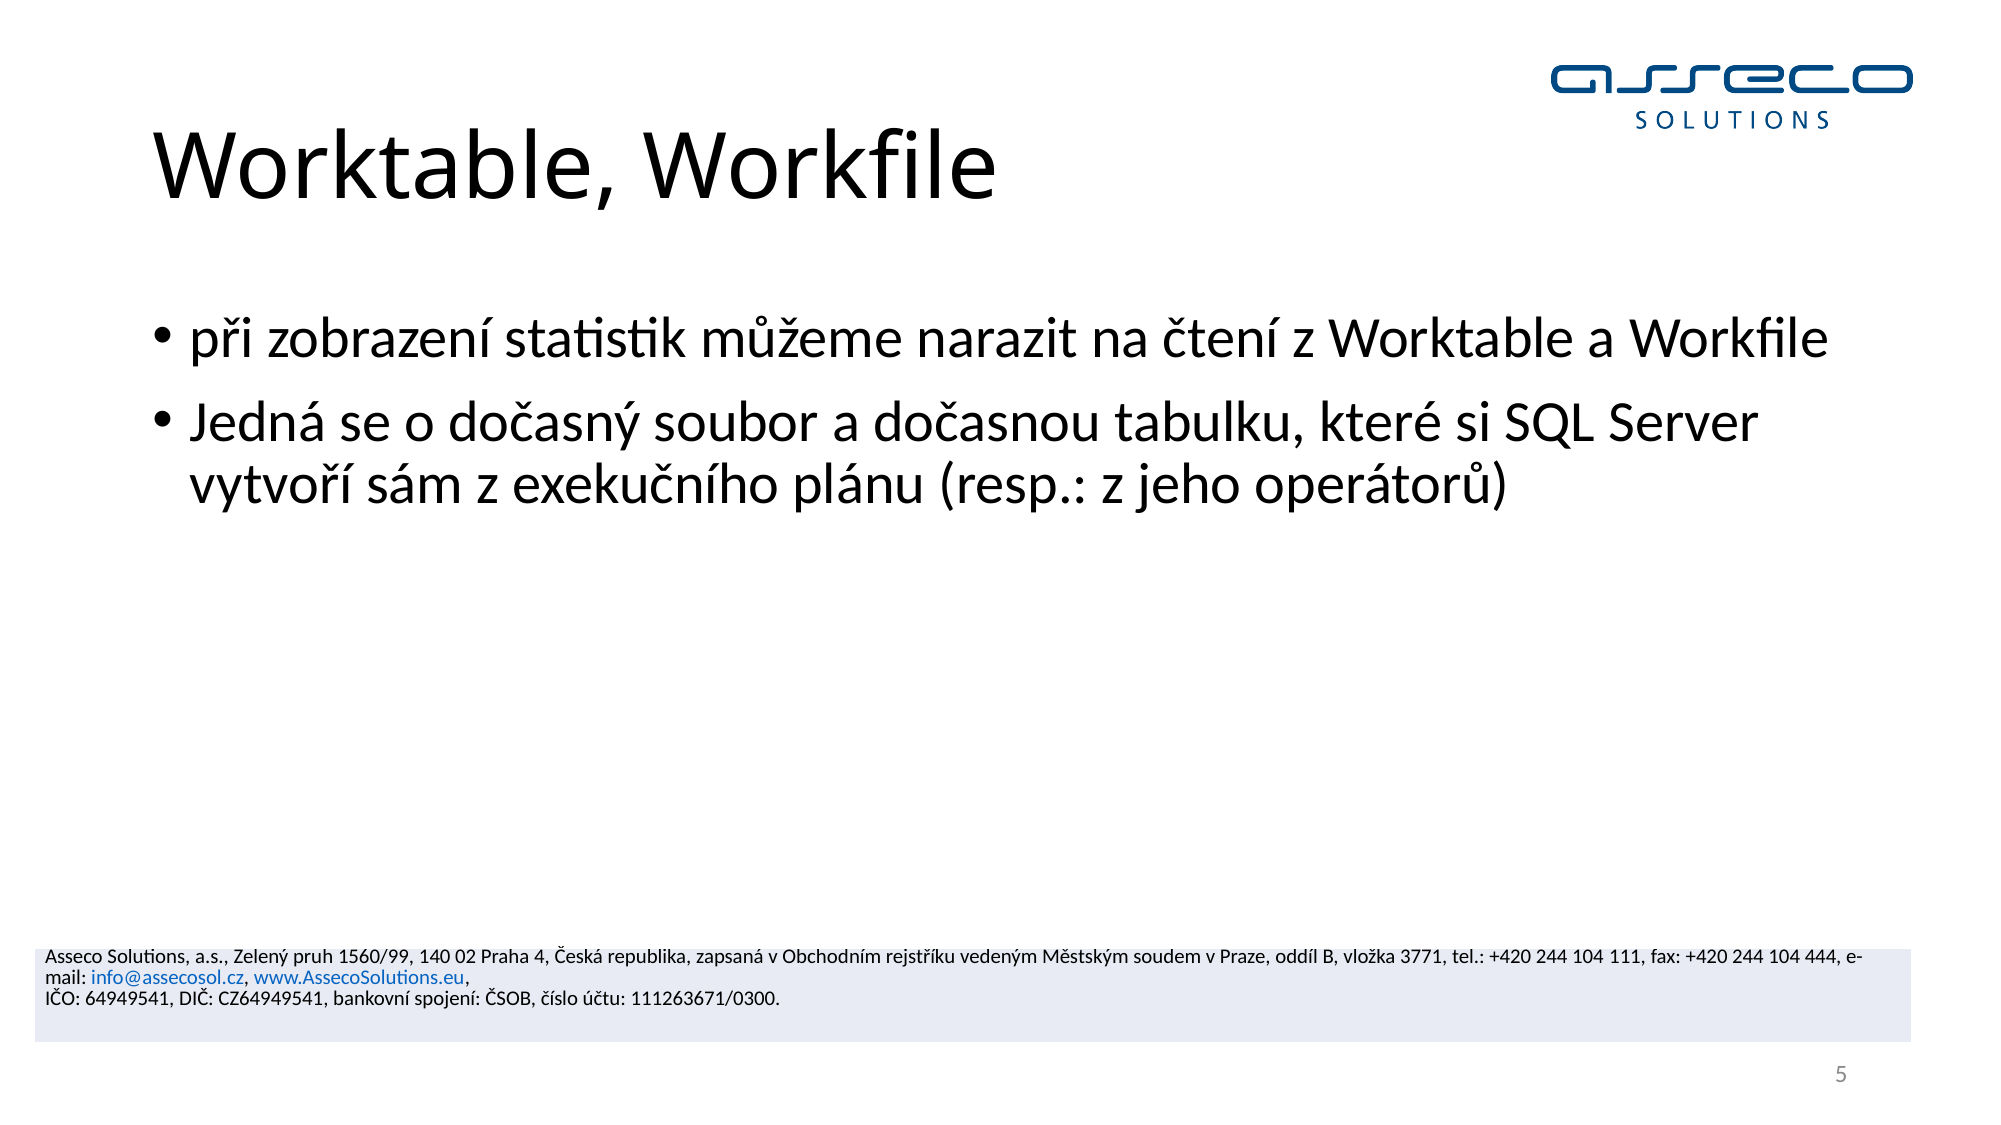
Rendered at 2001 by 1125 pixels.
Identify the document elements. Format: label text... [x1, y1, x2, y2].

table_header Asseco Solutions, a.s., Zelený pruh 1560/99, 140 02 Praha 4, Česká republika, zapsaná v Obchodním rejstříku vedeným Městským soudem v Praze, oddíl B, vložka 3771, tel.: +420 244 104 111, fax: +420 244 104 444, e-mail: info@assecosol.cz, www.AssecoSolutions.eu, IČO: 64949541, DIČ: CZ64949541, bankovní spojení: ČSOB, číslo účtu: 111263671/0300. [35, 949, 1911, 1042]
picture [1551, 65, 1913, 129]
list při zobrazení statistik můžeme narazit na čtení z Worktable a Workfile Jedná se o dočasný soubor a dočasnou tabulku, které si SQL Server vytvoří sám z exekučního plánu (resp.: z jeho operátorů) [137, 299, 1863, 948]
slide_number 5 [1412, 1044, 1863, 1103]
title Worktable, Workfile [137, 59, 1863, 278]
